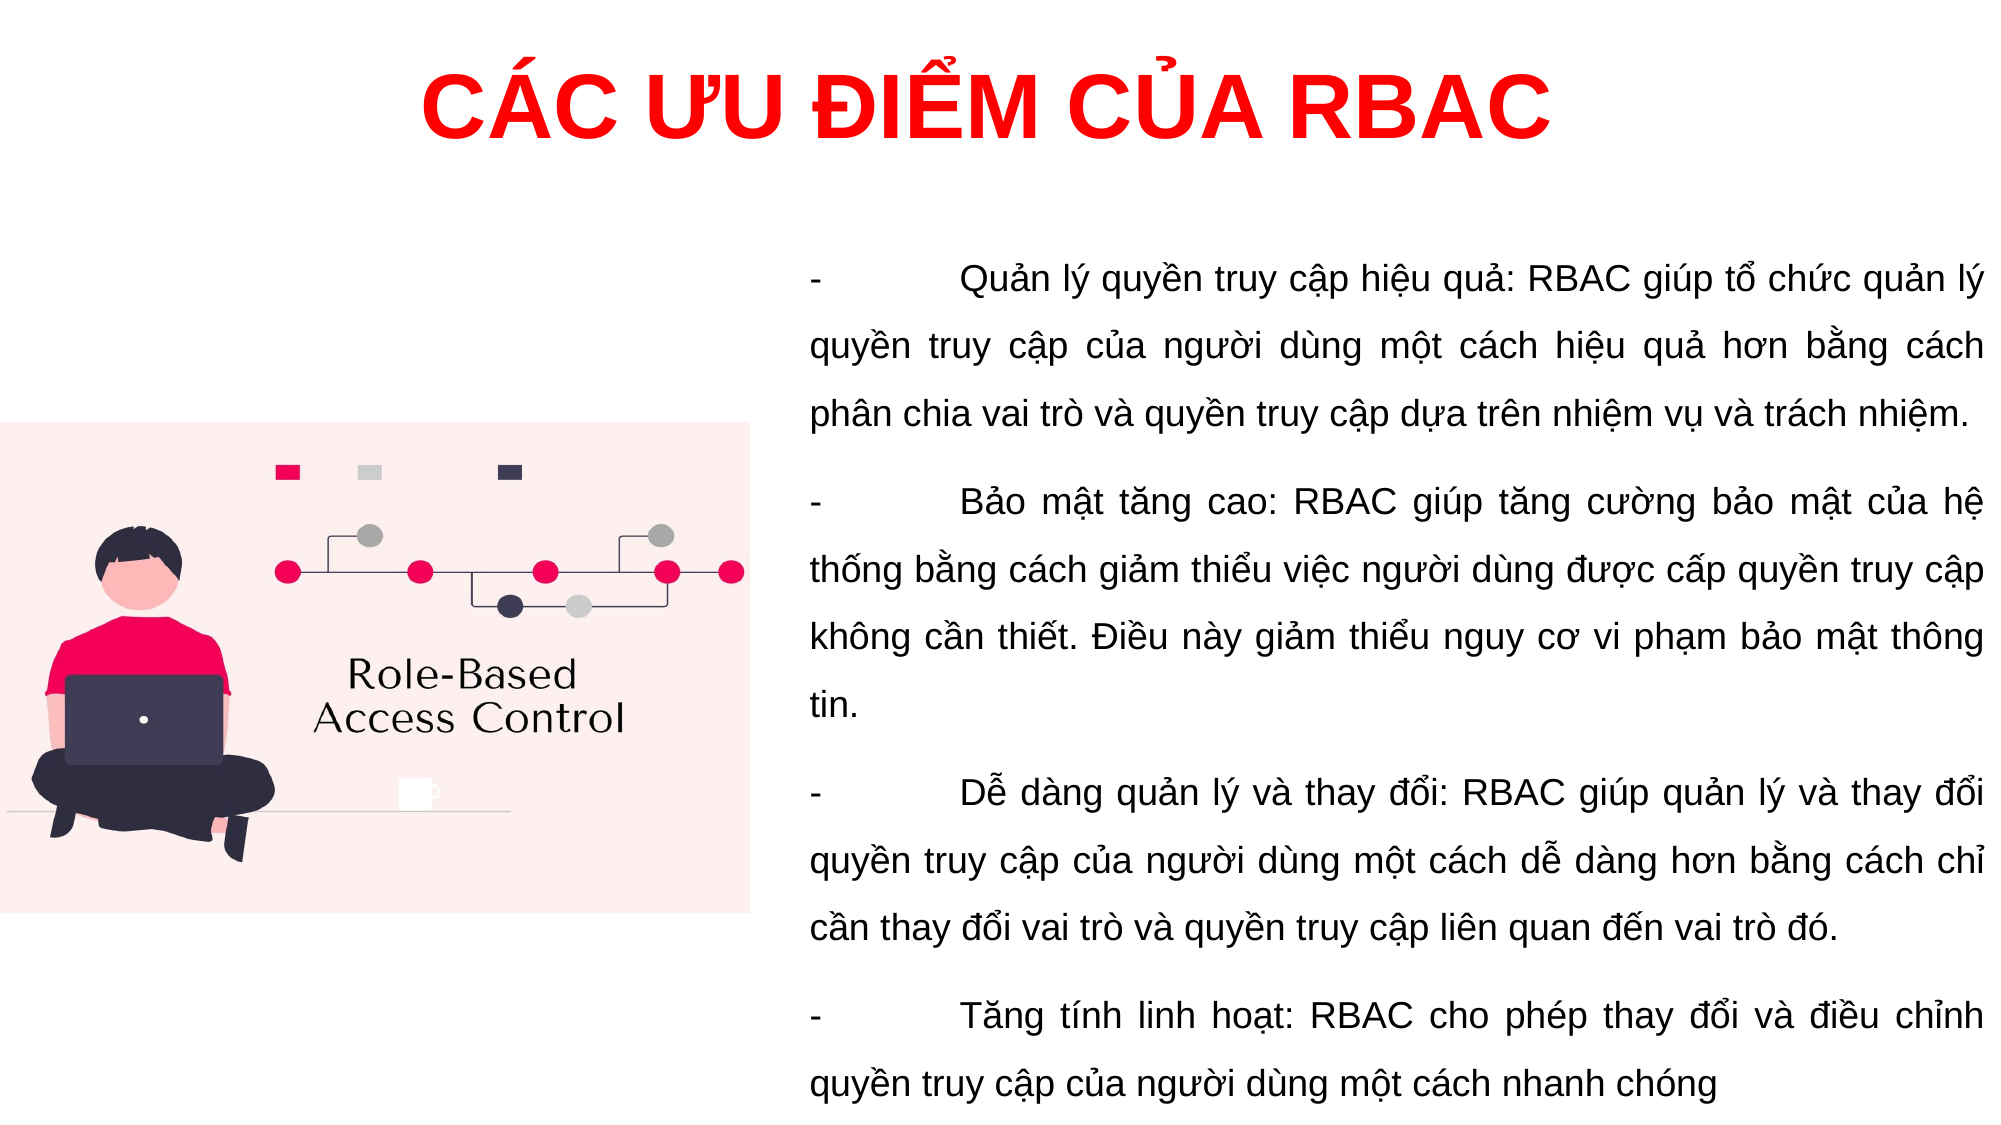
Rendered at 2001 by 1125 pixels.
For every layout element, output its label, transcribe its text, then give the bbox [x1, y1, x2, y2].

picture [0, 422, 750, 913]
title CÁC ƯU ĐIỂM CỦA RBAC [0, 0, 2000, 218]
list - Quản lý quyền truy cập hiệu quả: RBAC giúp tổ chức quản lý quyền truy cập của người dùng một cách hiệu quả hơn bằng cách phân chia vai trò và quyền truy cập dựa trên nhiệm vụ và trách nhiệm. - Bảo mật tăng cao: RBAC giúp tăng cường bảo mật của hệ thống bằng cách giảm thiểu việc người dùng được cấp quyền truy cập không cần thiết. Điều này giảm thiểu nguy cơ vi phạm bảo mật thông tin. - Dễ dàng quản lý và thay đổi: RBAC giúp quản lý và thay đổi quyền truy cập của người dùng một cách dễ dàng hơn bằng cách chỉ cần thay đổi vai trò và quyền truy cập liên quan đến vai trò đó. - Tăng tính linh hoạt: RBAC cho phép thay đổi và điều chỉnh quyền truy cập của người dùng một cách nhanh chóng [794, 210, 2000, 1125]
